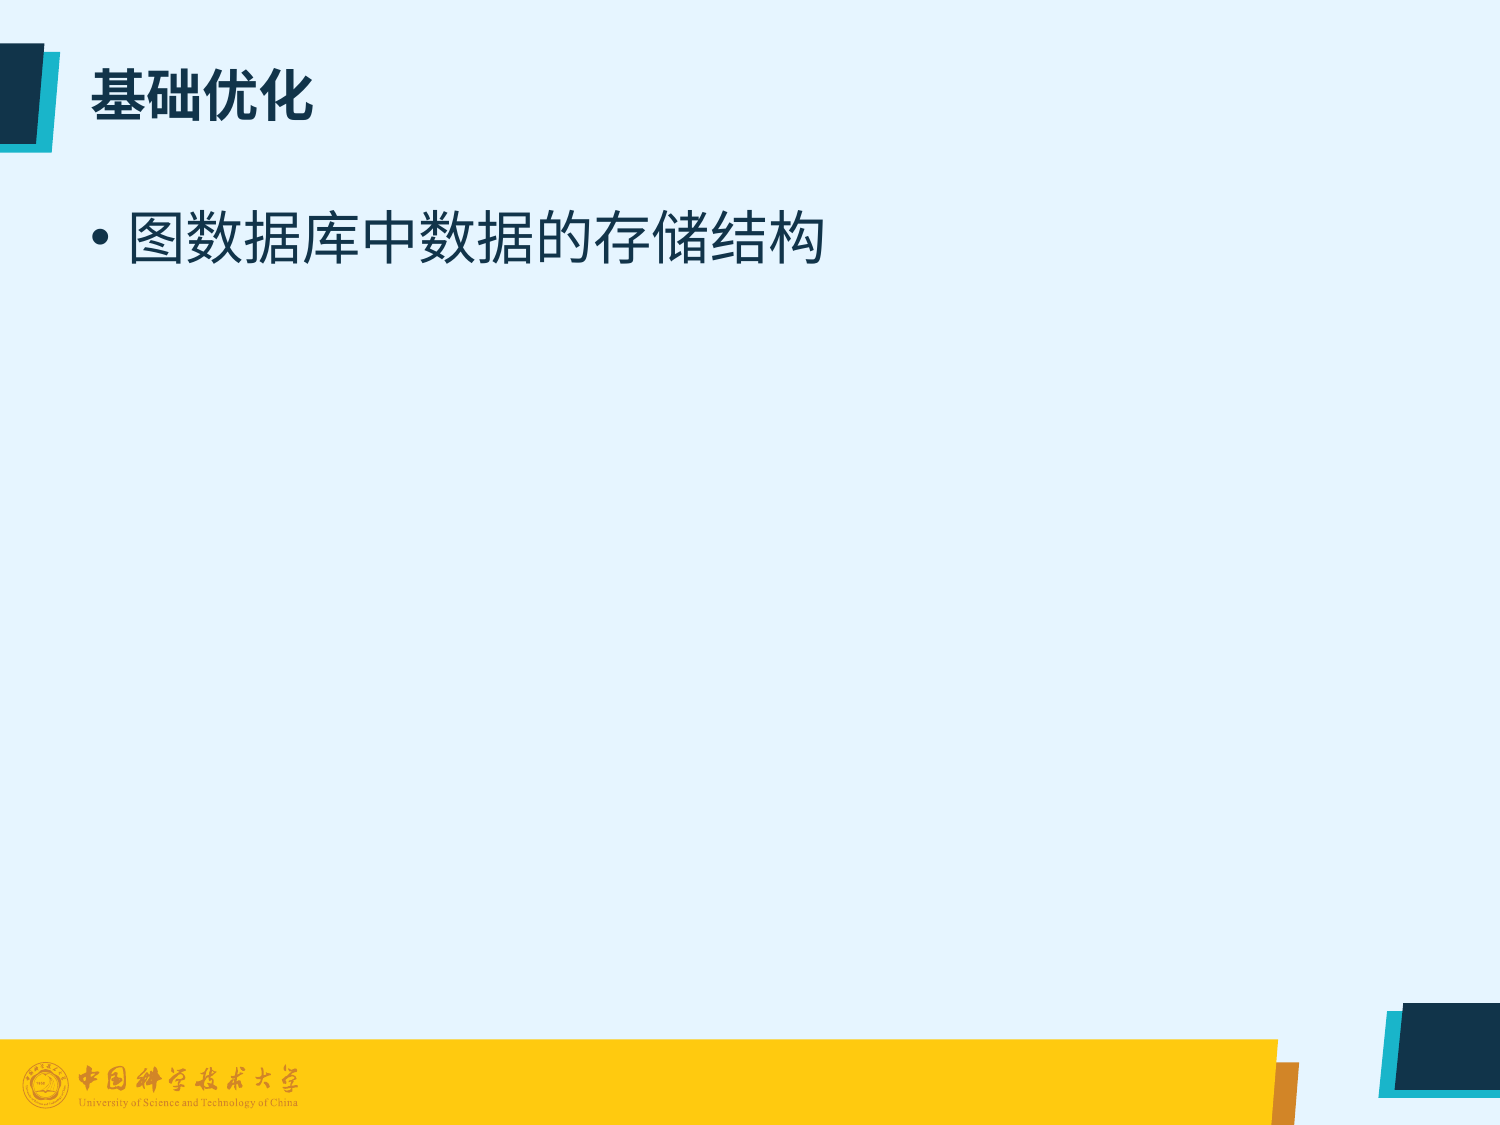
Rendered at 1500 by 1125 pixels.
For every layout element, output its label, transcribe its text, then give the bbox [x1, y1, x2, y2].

list 图数据库中数据的存储结构 [75, 201, 1397, 973]
title 基础优化 [75, 43, 1397, 153]
